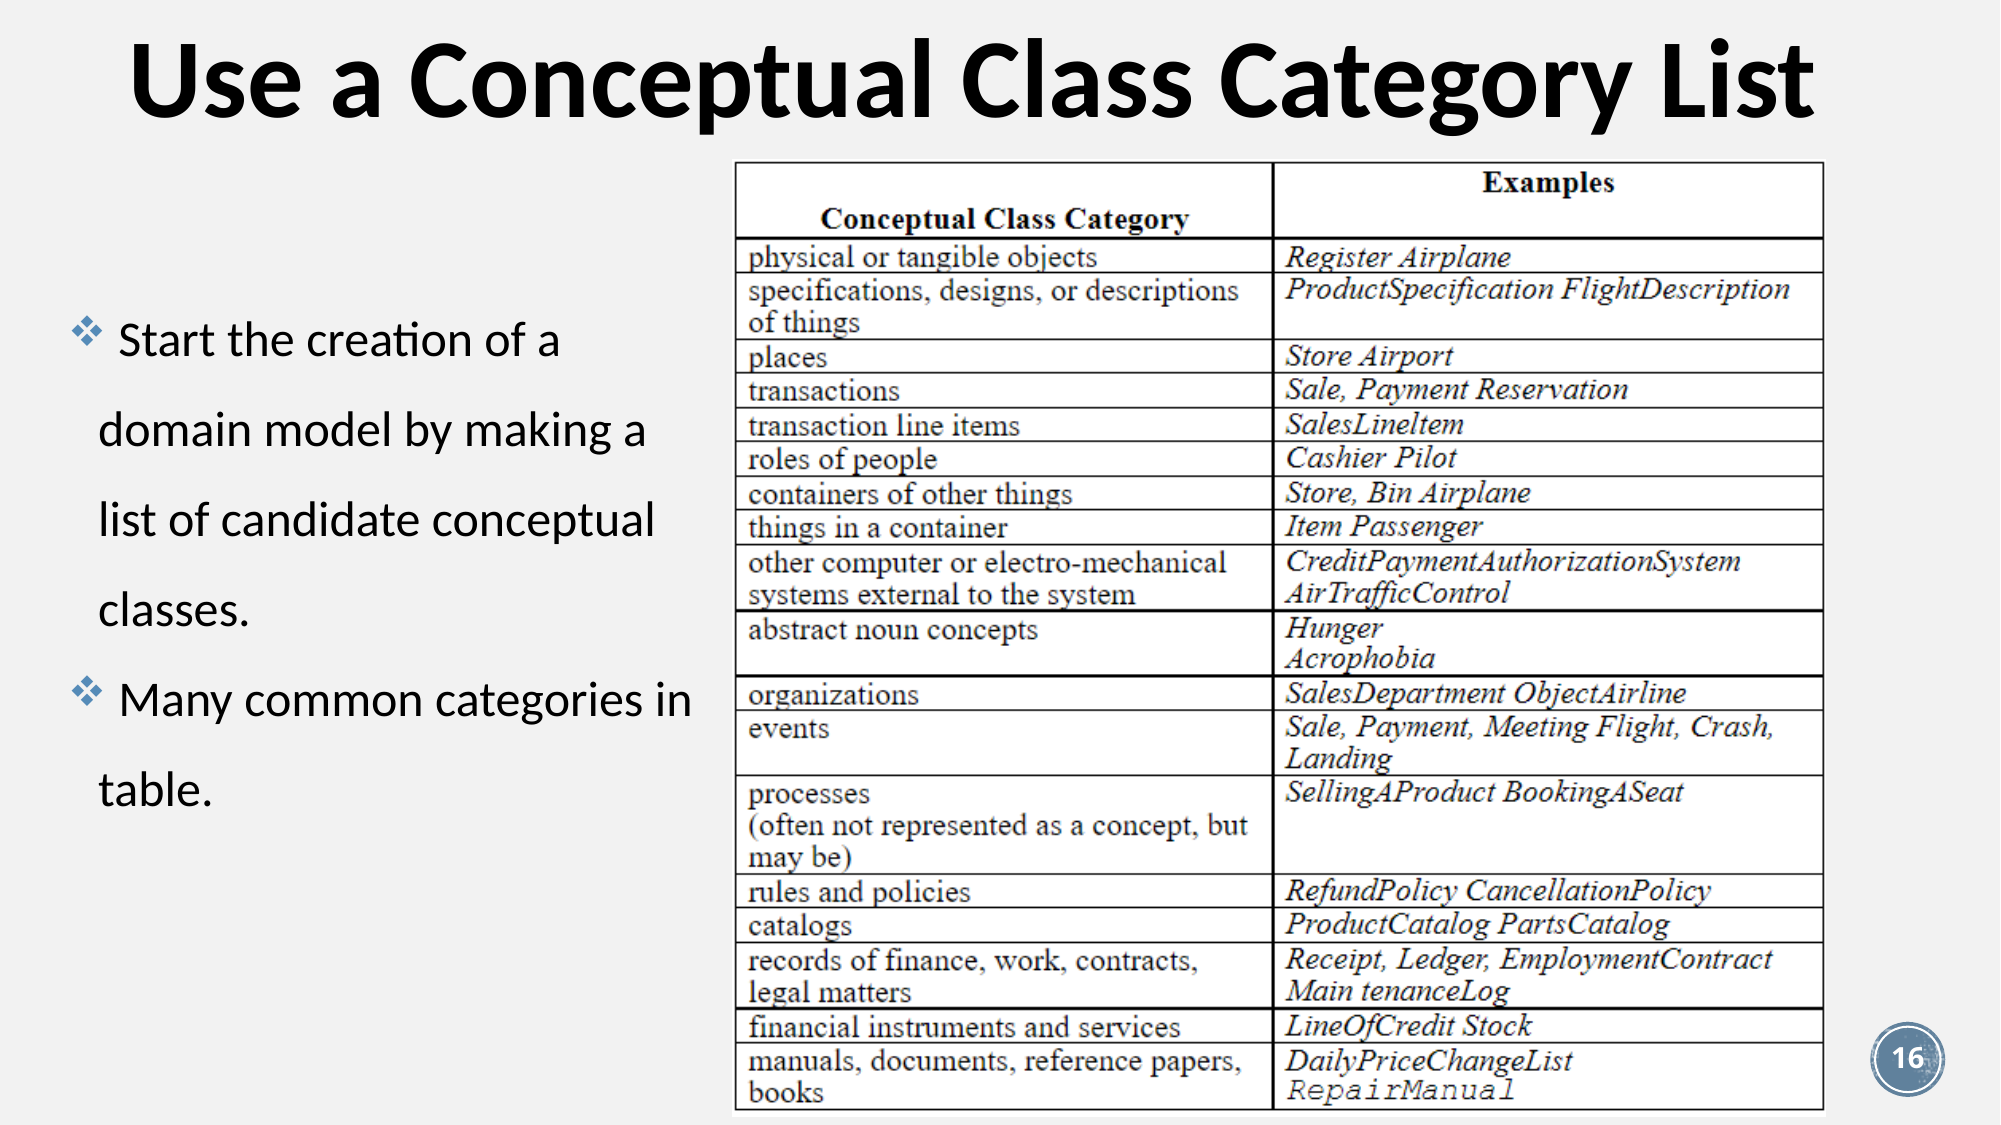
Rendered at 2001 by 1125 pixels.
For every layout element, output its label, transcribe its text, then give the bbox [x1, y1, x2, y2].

title Use a Conceptual Class Category List [113, 9, 1887, 153]
list Start the creation of a domain model by making a list of candidate conceptual classes. Many common categories in table. [53, 268, 721, 962]
slide_number 16 [1855, 1028, 1961, 1089]
picture [732, 159, 1826, 1117]
